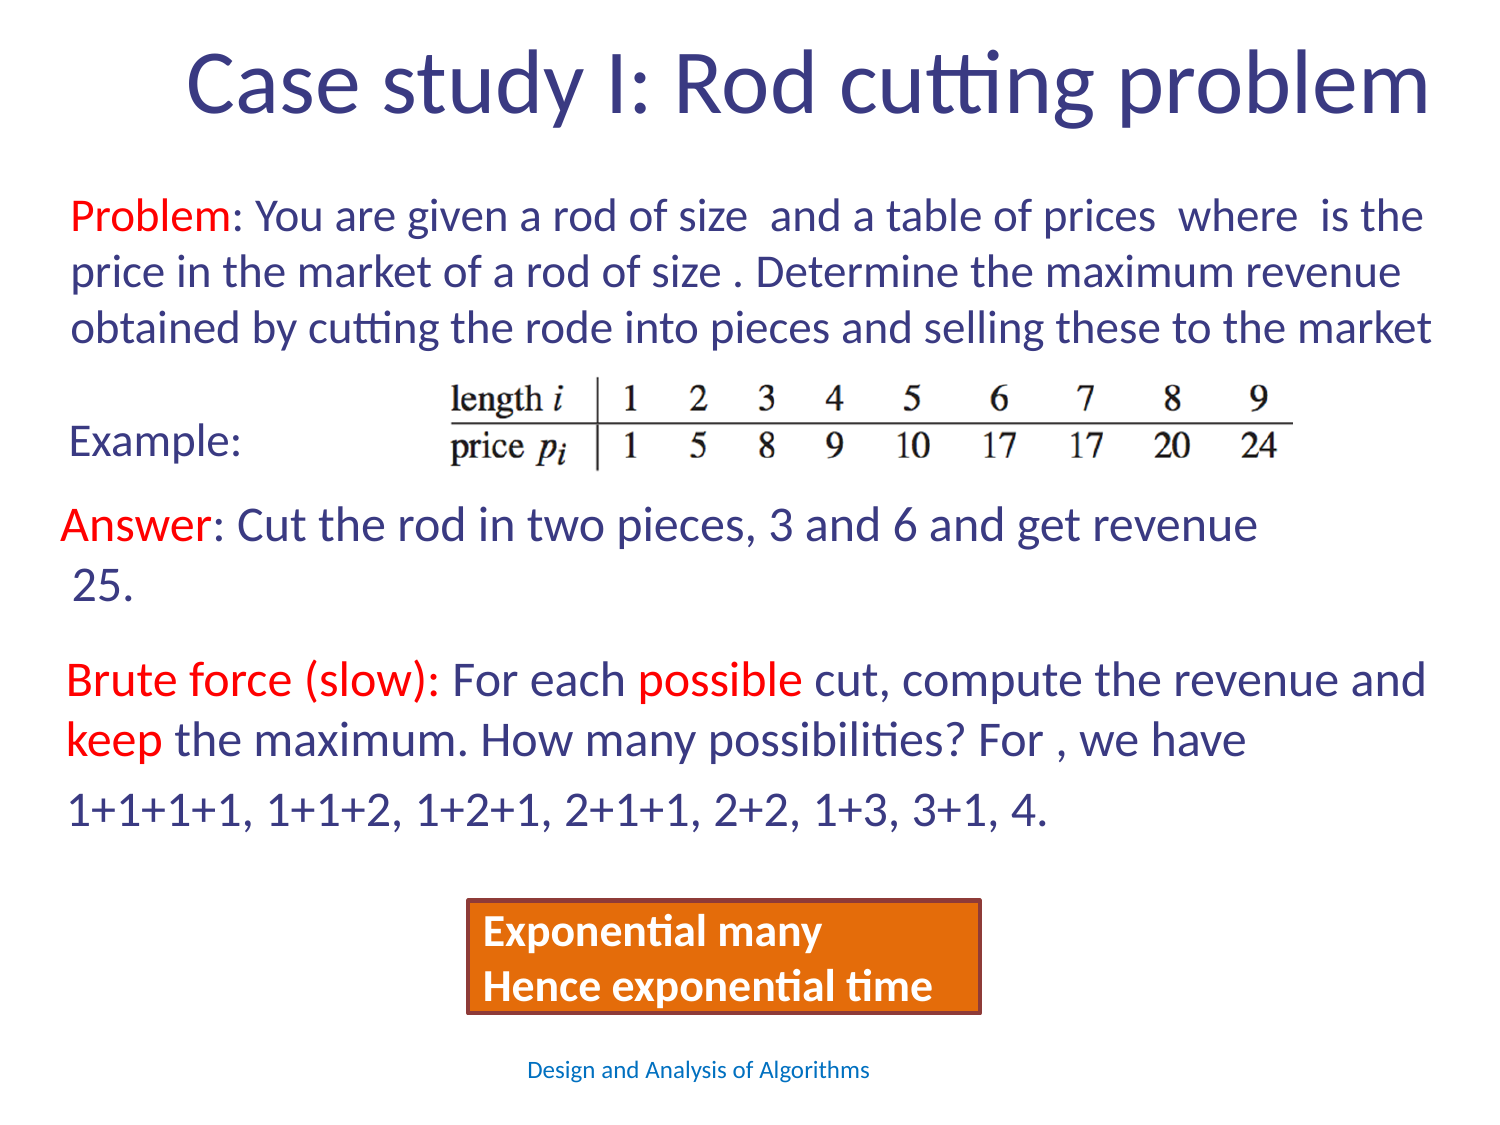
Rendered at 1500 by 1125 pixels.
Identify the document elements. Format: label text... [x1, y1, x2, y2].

text_box [466, 898, 982, 1015]
title Case study I: Rod cutting problem [0, 7, 1500, 102]
text_box Design and Analysis of Algorithms [512, 1046, 988, 1107]
picture [443, 367, 1293, 477]
